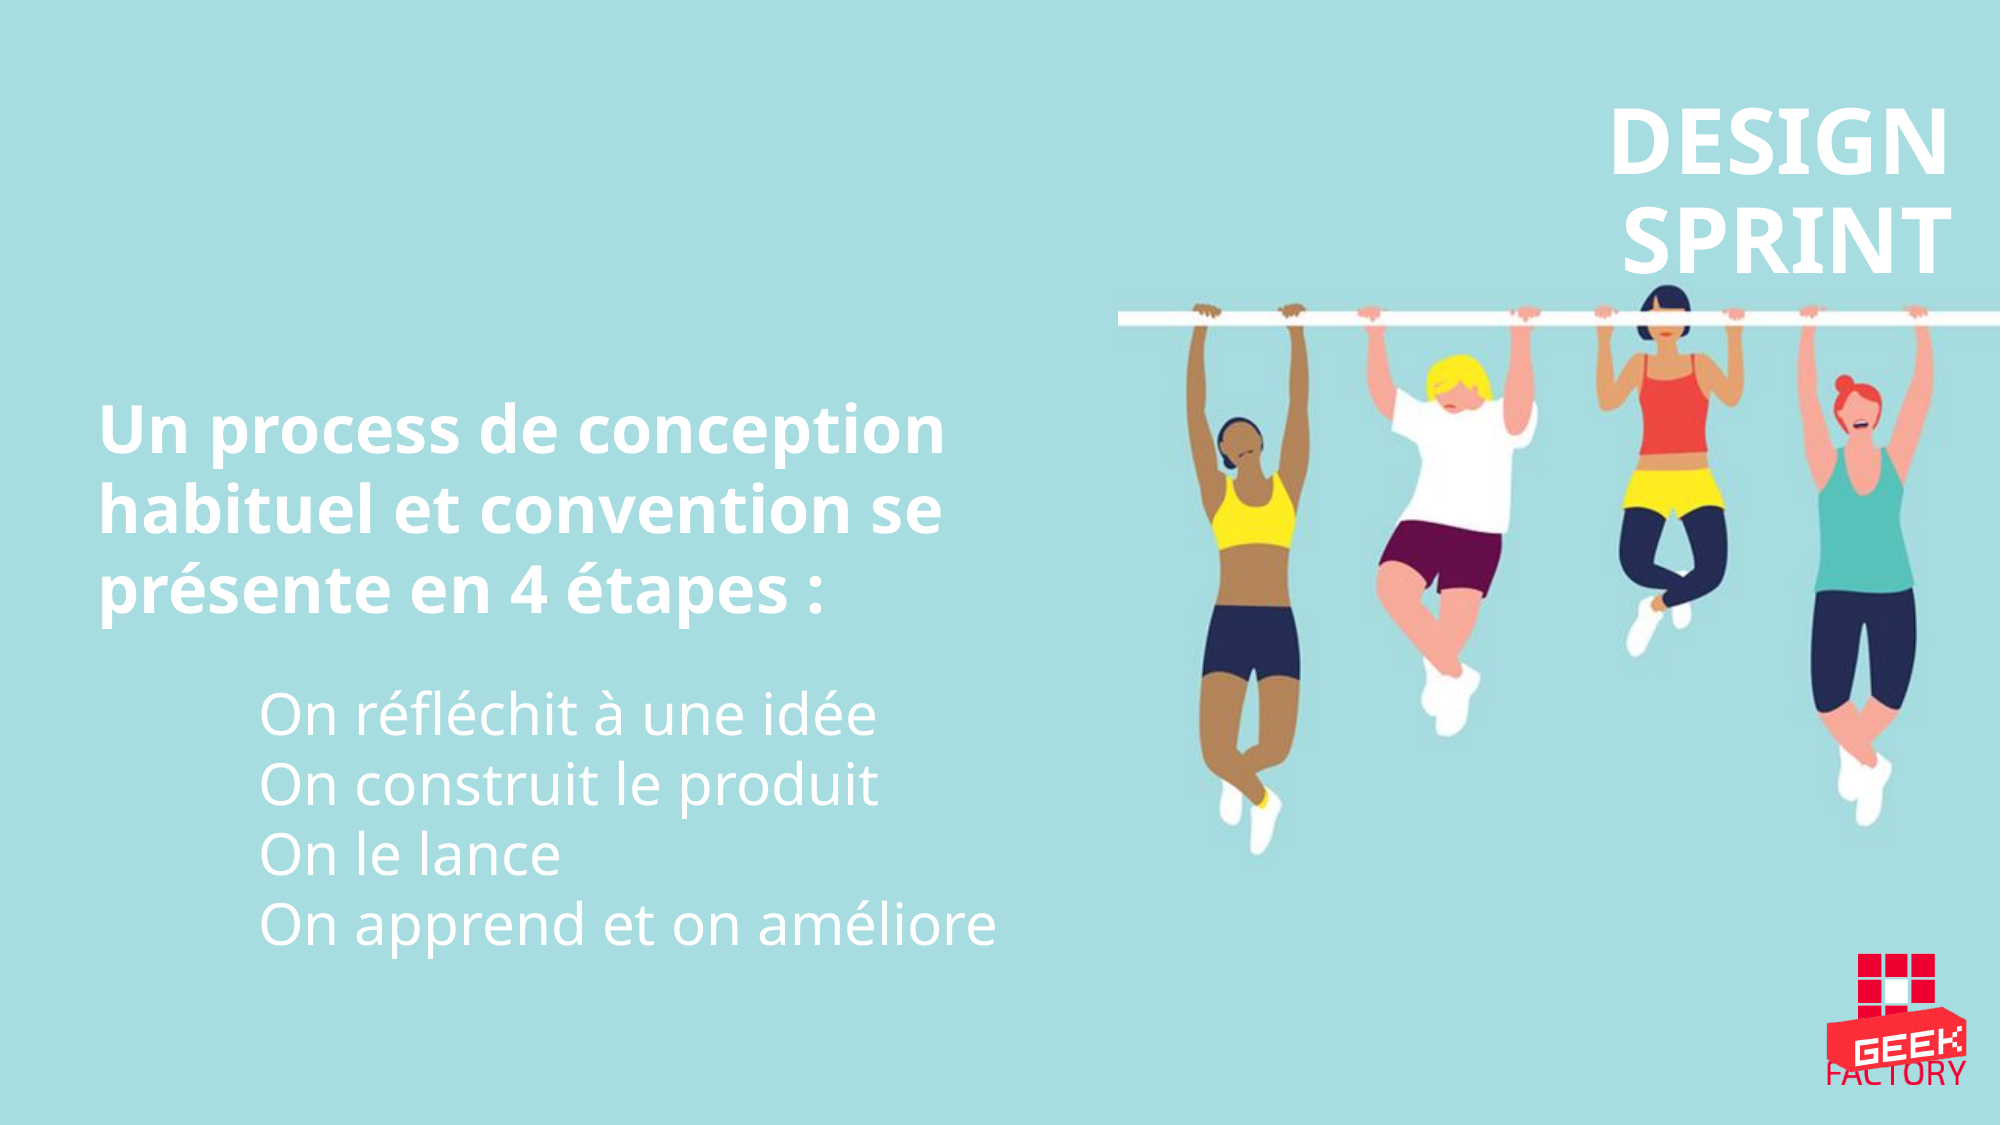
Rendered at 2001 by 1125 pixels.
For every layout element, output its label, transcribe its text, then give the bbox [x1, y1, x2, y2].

picture [1824, 947, 1969, 1092]
picture [1118, 170, 2000, 929]
title DESIGN SPRINT [1304, 85, 1969, 170]
text_box Un process de conception habituel et convention se présente en 4 étapes : [82, 379, 1083, 635]
text_box On réfléchit à une idée On construit le produit On le lance On apprend et on améliore [243, 669, 1244, 965]
